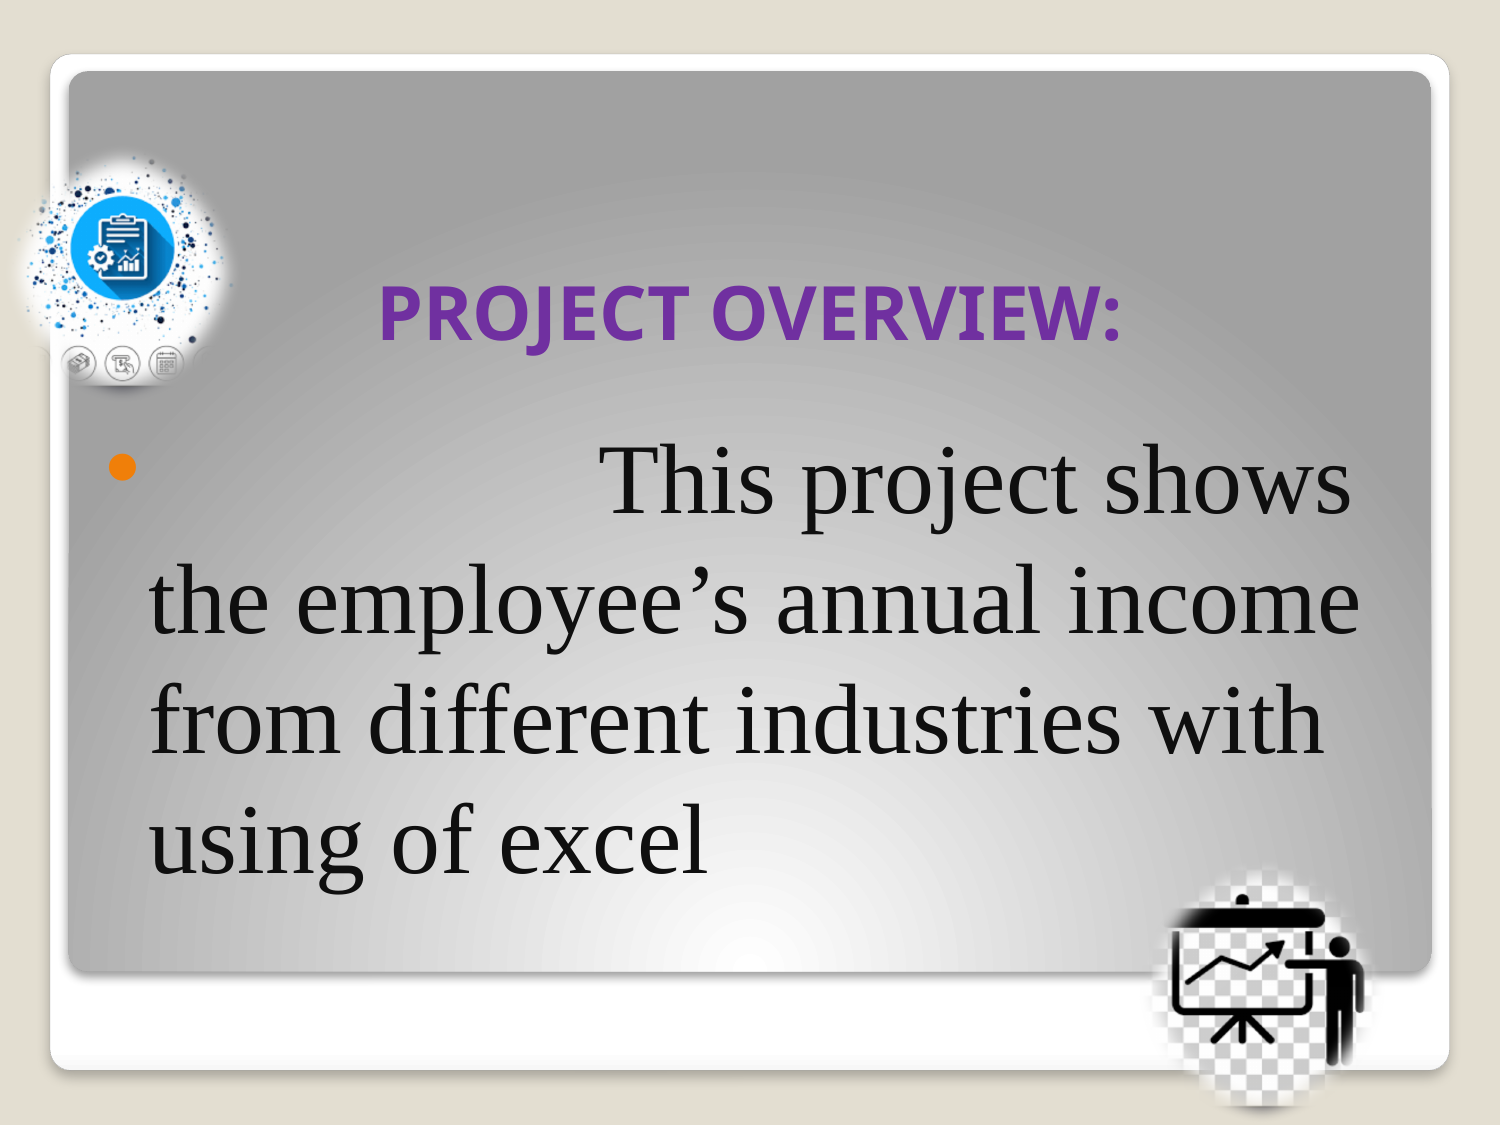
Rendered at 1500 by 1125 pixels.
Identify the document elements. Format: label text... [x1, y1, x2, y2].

picture [1136, 854, 1388, 1125]
title PROJECT OVERVIEW: [252, 152, 1425, 364]
list This project shows the employee’s annual income from different industries with using of excel [75, 398, 1425, 1038]
picture [0, 140, 245, 405]
